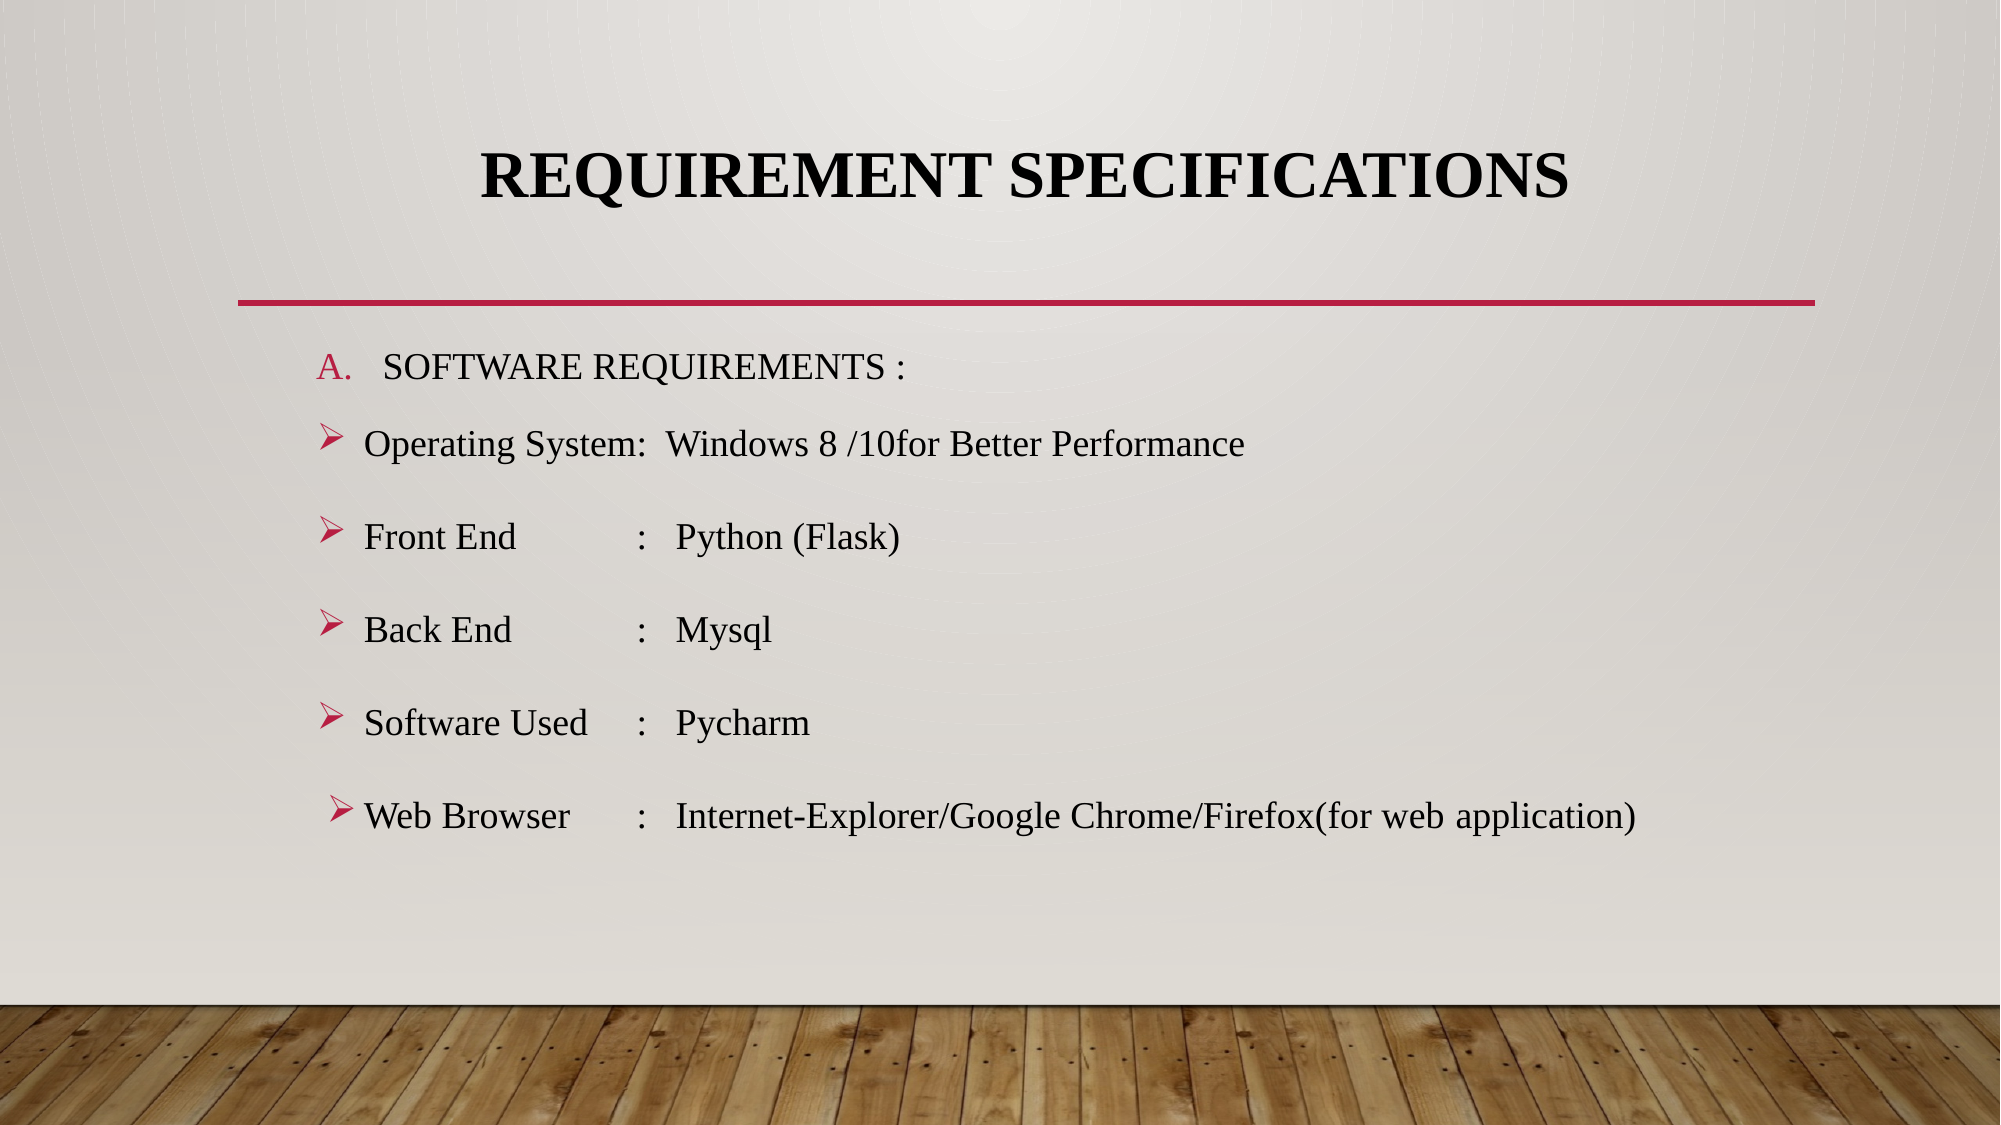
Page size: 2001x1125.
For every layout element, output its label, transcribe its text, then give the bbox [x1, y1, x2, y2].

picture [0, 1005, 2000, 1125]
list SOFTWARE REQUIREMENTS : Operating System : Windows 8 /10for Better Performance Front End : Python (Flask) Back End : Mysql Software Used : Pycharm Web Browser : Internet-Explorer/Google Chrome/Firefox(for web application) [238, 330, 1814, 897]
title REQUIREMENT SPECIFICATIONS [238, 131, 1814, 305]
